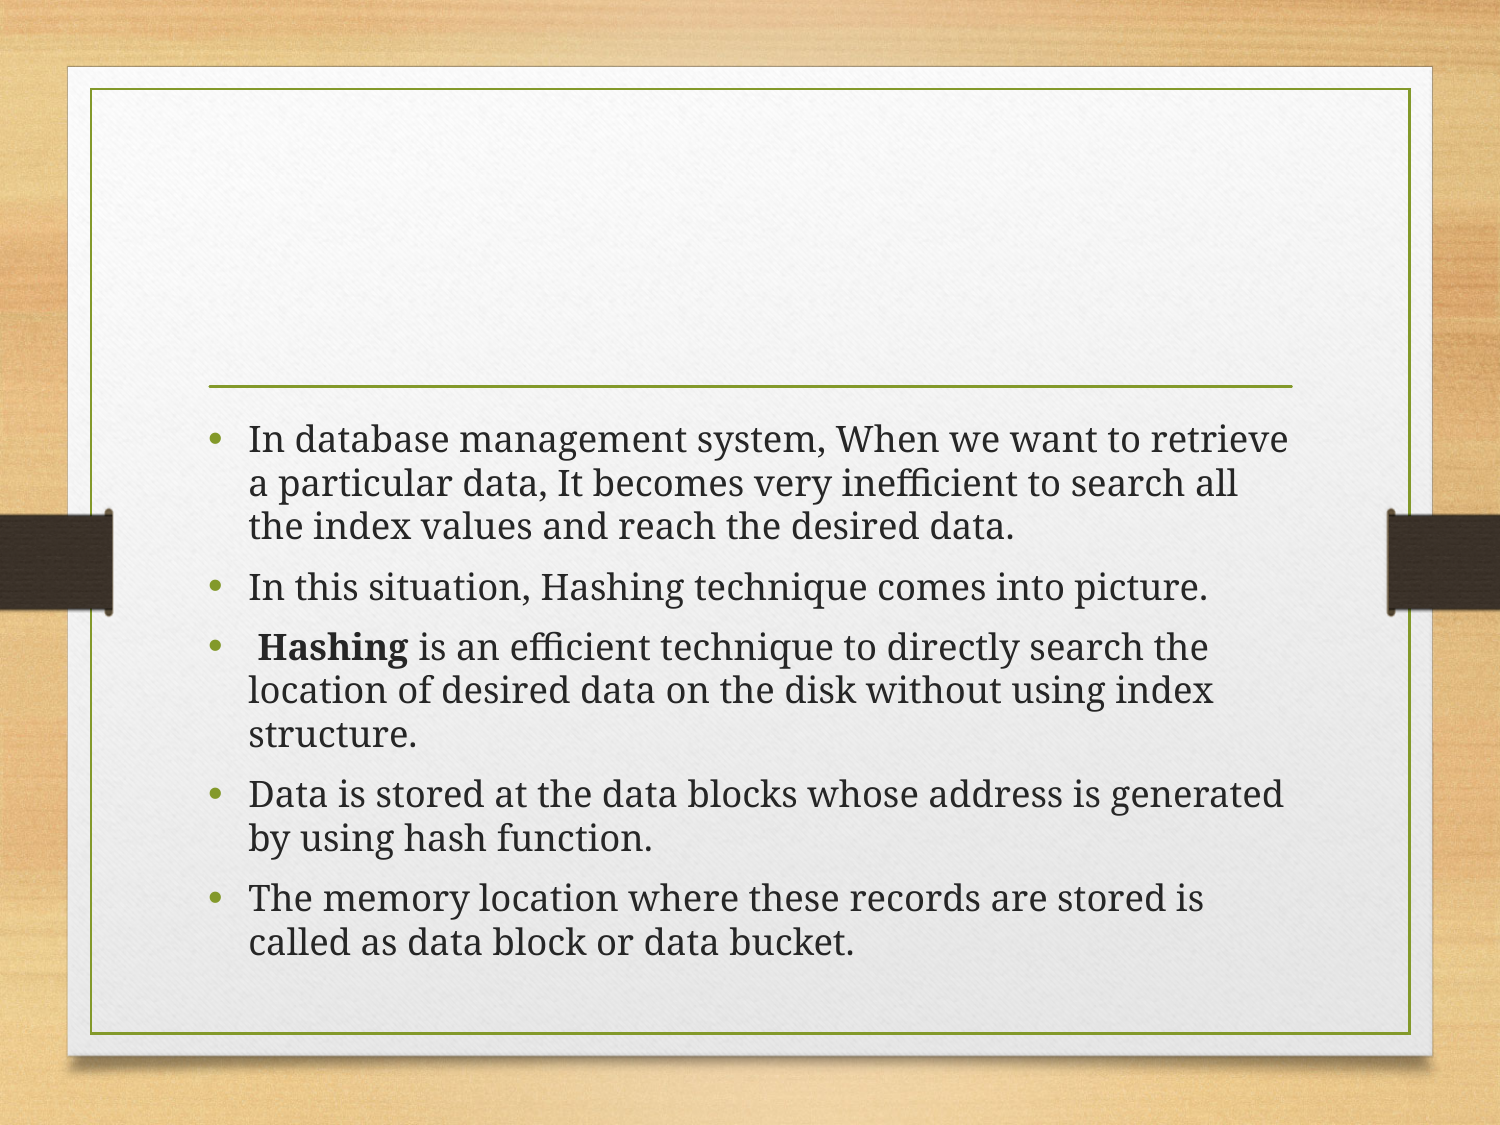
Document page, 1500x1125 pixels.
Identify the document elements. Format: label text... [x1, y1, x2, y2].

picture [0, 0, 1500, 1125]
list In database management system, When we want to retrieve a particular data, It becomes very inefficient to search all the index values and reach the desired data. In this situation, Hashing technique comes into picture. Hashing is an efficient technique to directly search the location of desired data on the disk without using index structure. Data is stored at the data blocks whose address is generated by using hash function. The memory location where these records are stored is called as data block or data bucket. [193, 408, 1309, 974]
